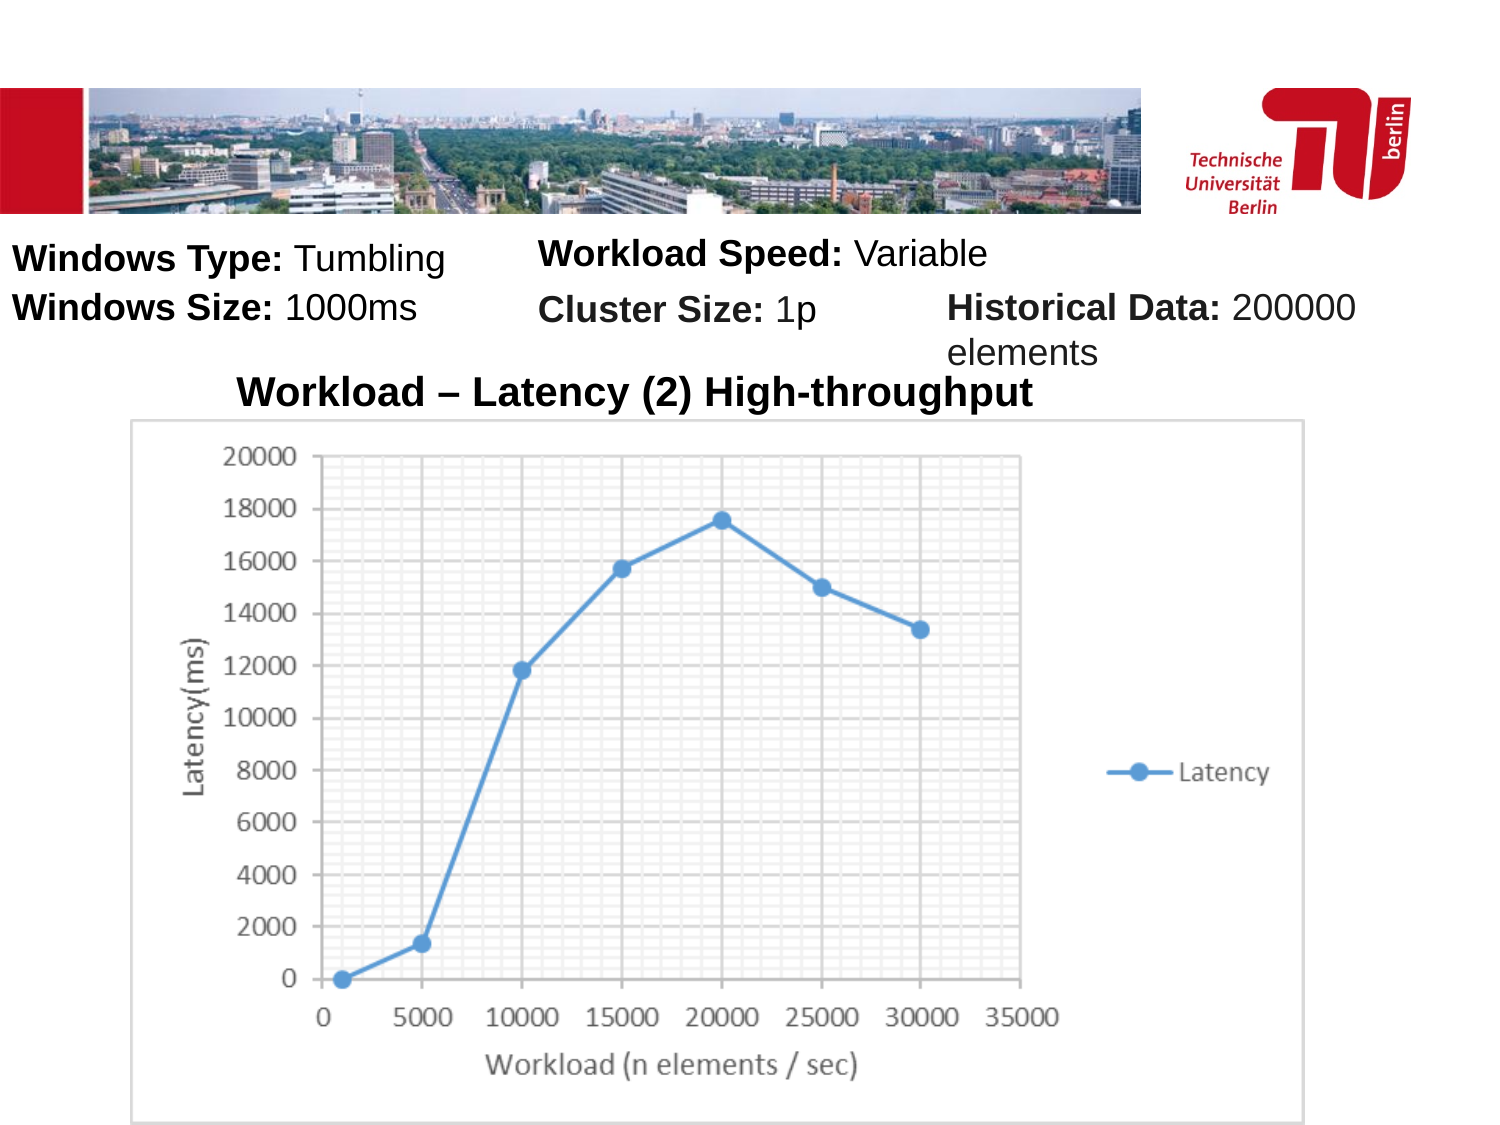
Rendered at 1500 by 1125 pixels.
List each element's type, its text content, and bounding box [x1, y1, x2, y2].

title Workload – Latency (2) High-throughput [221, 369, 1500, 431]
text_box Cluster Size: 1p [537, 284, 993, 348]
picture [130, 419, 1305, 1125]
text_box Workload Speed: Variable [537, 228, 1114, 284]
text_box Windows Size: 1000ms [11, 283, 538, 336]
picture [1186, 88, 1411, 214]
text_box Historical Data: 200000 elements [946, 283, 1402, 347]
picture [0, 88, 1141, 214]
list Windows Type: Tumbling [11, 233, 471, 283]
